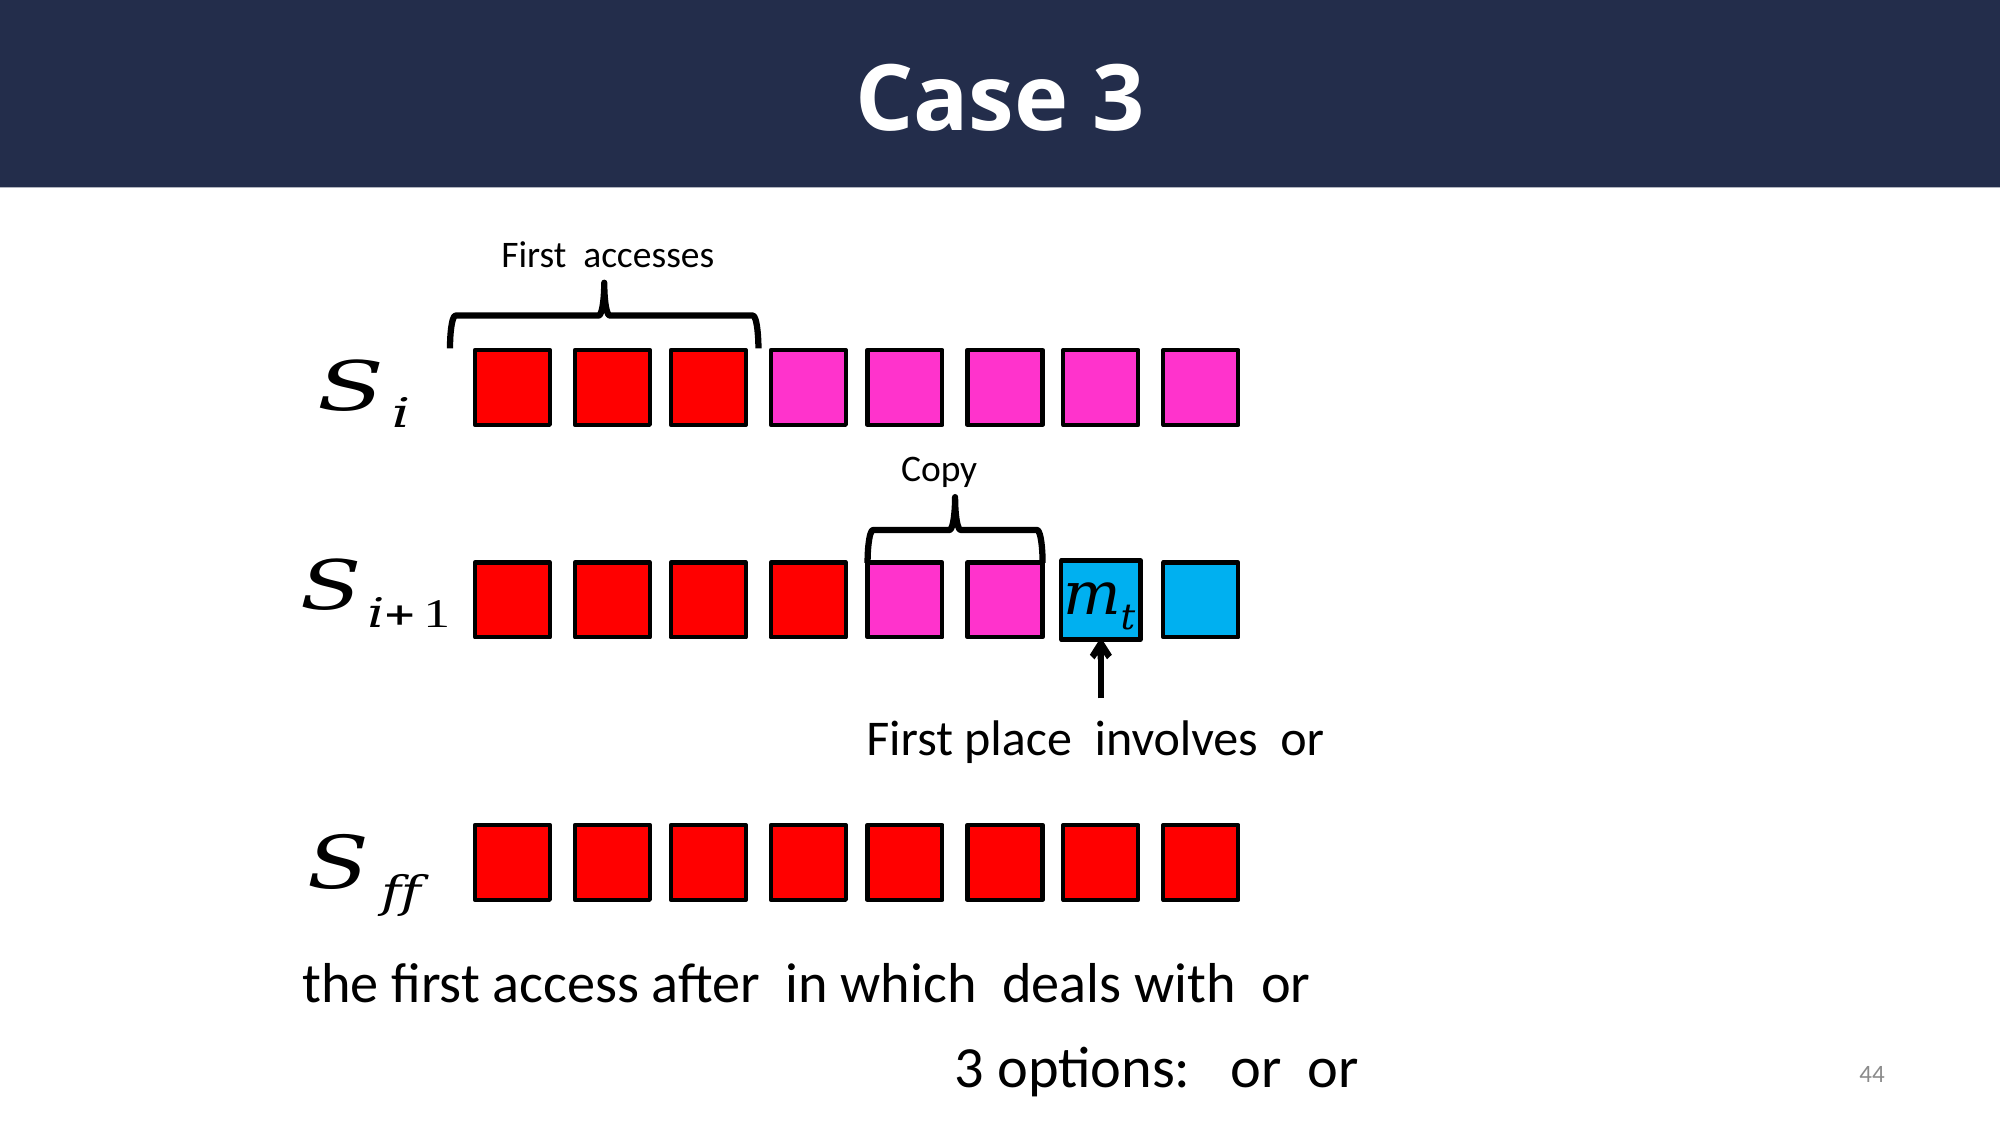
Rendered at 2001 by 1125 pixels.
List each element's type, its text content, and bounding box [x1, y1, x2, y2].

text_box [473, 823, 552, 902]
title Case 3 [99, 24, 1900, 163]
text_box [1061, 823, 1140, 902]
text_box [866, 496, 1044, 563]
text_box [573, 560, 652, 639]
text_box [669, 349, 748, 427]
text_box [1061, 348, 1140, 427]
text_box [865, 823, 944, 902]
text_box [573, 349, 652, 427]
text_box [965, 823, 1045, 902]
text_box [1161, 823, 1240, 902]
slide_number 44 [1433, 1042, 1900, 1103]
text_box [865, 560, 944, 639]
text_box [573, 823, 652, 902]
text_box [1161, 348, 1240, 427]
text_box [669, 823, 748, 902]
text_box [449, 281, 760, 349]
text_box [669, 560, 748, 639]
text_box [865, 348, 944, 427]
text_box [965, 348, 1045, 427]
text_box [769, 560, 848, 639]
text_box [473, 349, 552, 427]
text_box [769, 823, 848, 902]
text_box [965, 560, 1045, 639]
text_box [1161, 560, 1240, 639]
text_box [769, 348, 848, 427]
text_box [473, 560, 552, 639]
